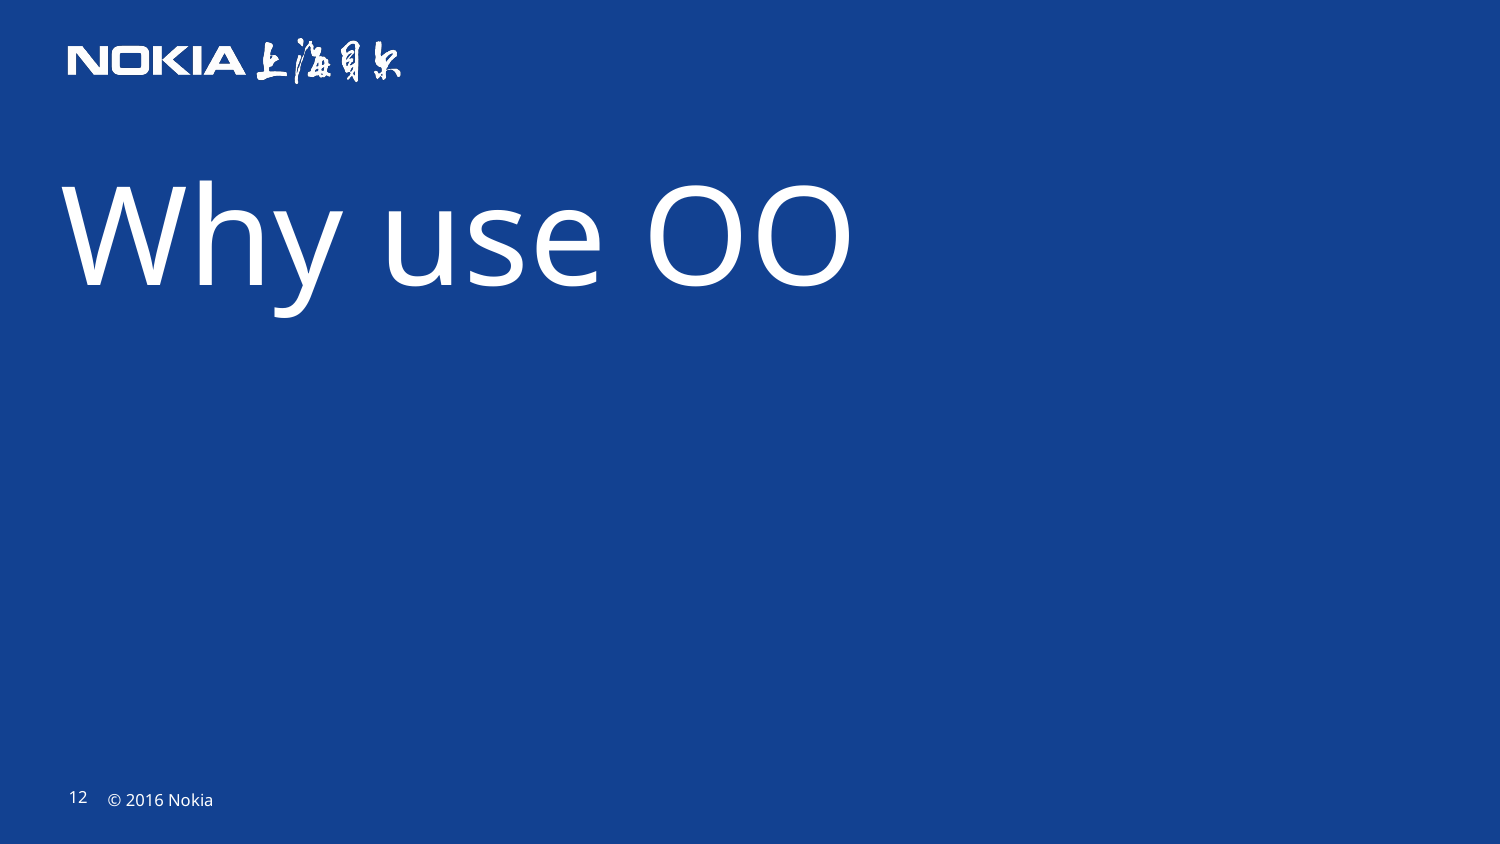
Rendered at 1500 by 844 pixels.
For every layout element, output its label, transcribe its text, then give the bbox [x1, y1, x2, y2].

list Why use OO [60, 147, 1432, 473]
picture [27, 5, 442, 116]
